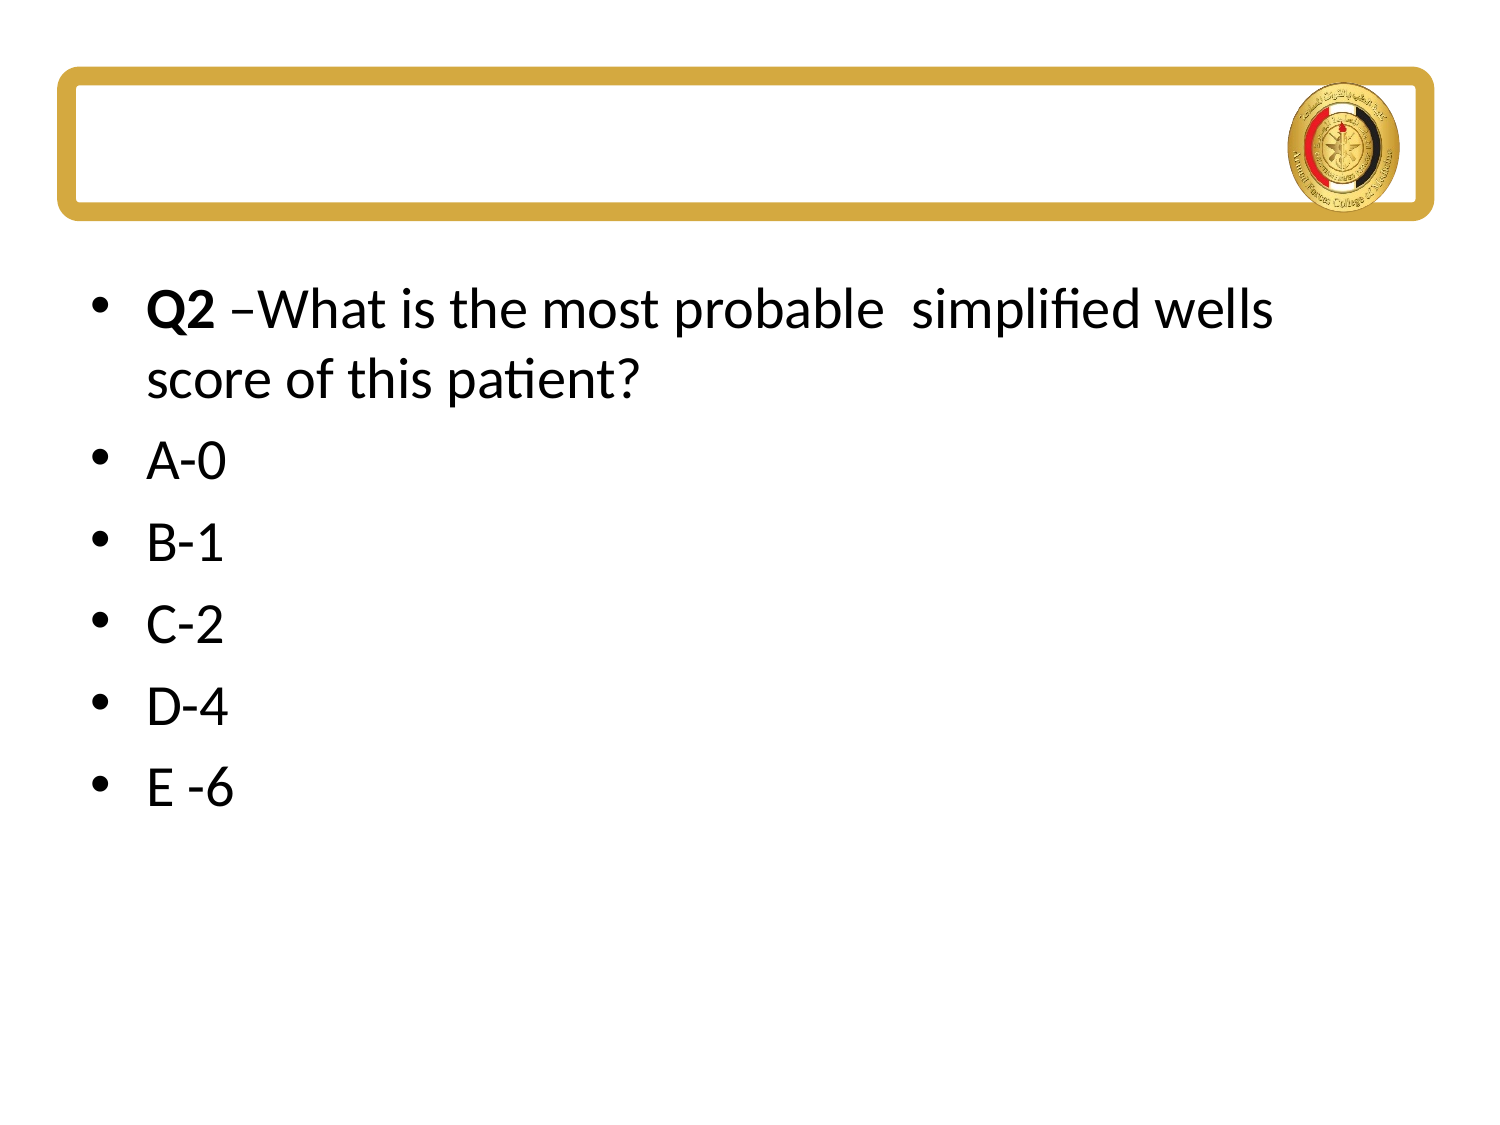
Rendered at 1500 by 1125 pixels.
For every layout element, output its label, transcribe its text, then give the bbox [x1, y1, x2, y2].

list Q2 –What is the most probable simplified wells score of this patient? A-0 B-1 C-2 D-4 E -6 [75, 262, 1425, 1005]
picture [1287, 82, 1400, 213]
